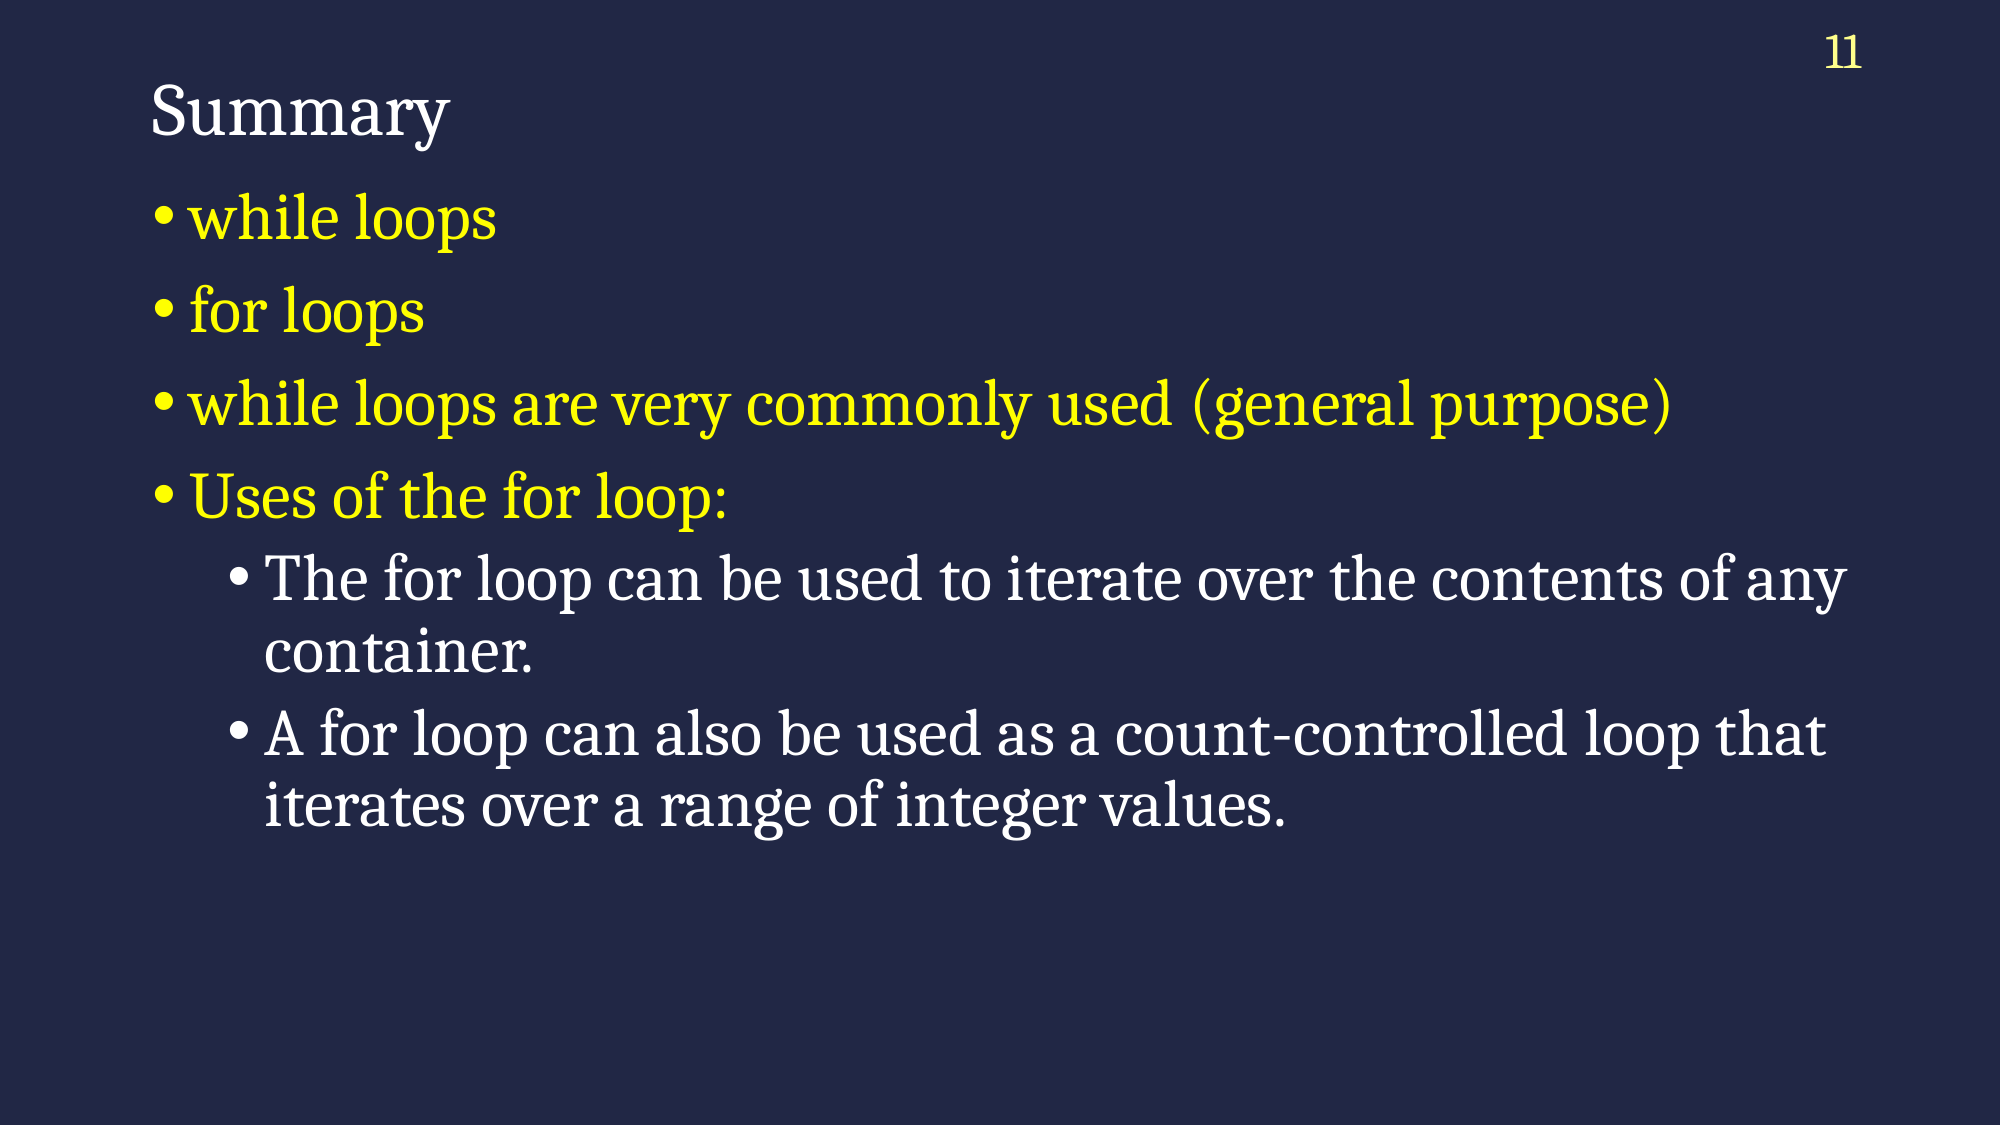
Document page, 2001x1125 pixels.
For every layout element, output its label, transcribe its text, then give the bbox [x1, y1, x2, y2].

title Summary [137, 59, 1877, 163]
list while loops for loops while loops are very commonly used (general purpose) Uses of the for loop: The for loop can be used to iterate over the contents of any container. A for loop can also be used as a count-controlled loop that iterates over a range of integer values. [137, 174, 1877, 1012]
slide_number 11 [1760, 18, 1877, 79]
